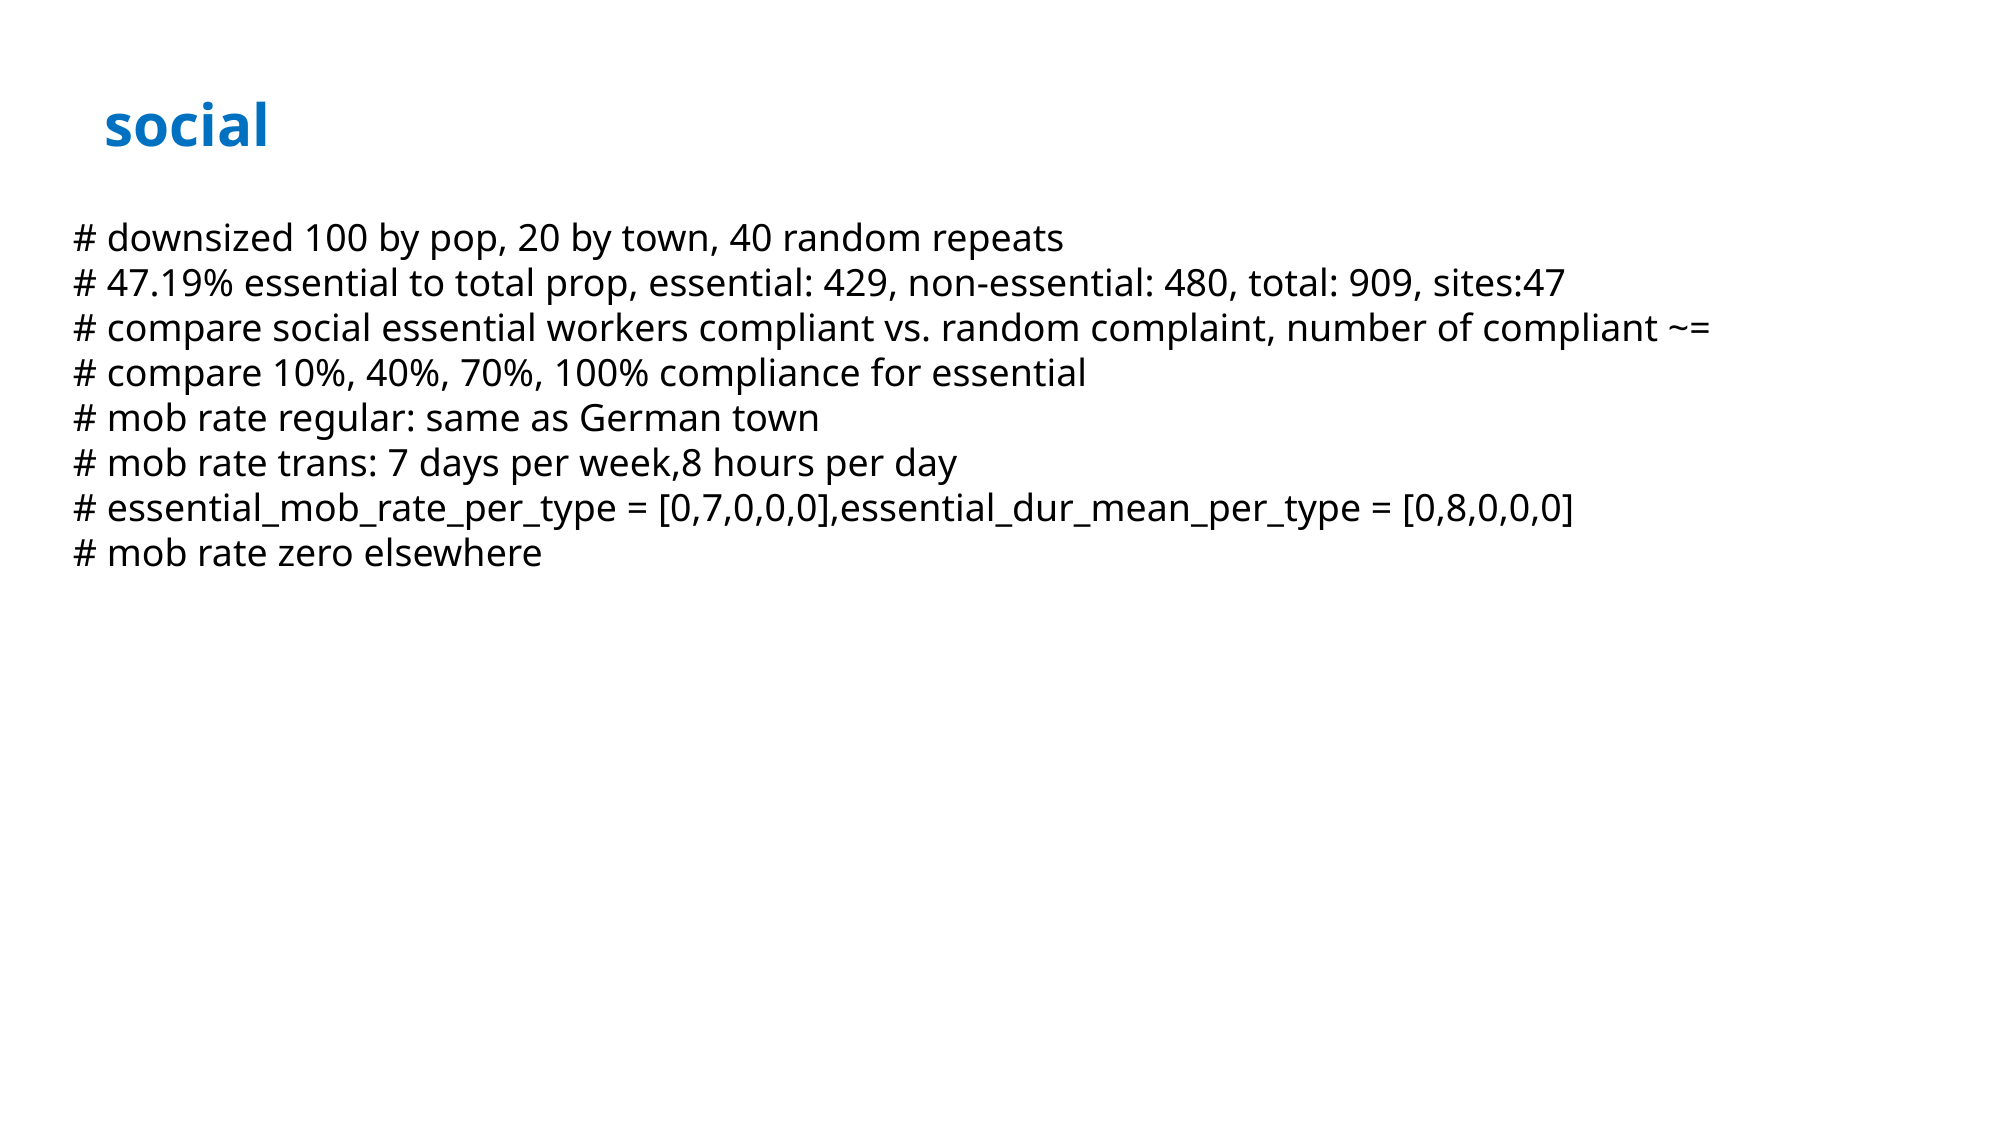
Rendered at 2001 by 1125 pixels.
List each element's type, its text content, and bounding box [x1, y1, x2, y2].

text_box # downsized 100 by pop, 20 by town, 40 random repeats # 47.19% essential to total prop, essential: 429, non-essential: 480, total: 909, sites:47 # compare social essential workers compliant vs. random complaint, number of compliant ~= # compare 10%, 40%, 70%, 100% compliance for essential # mob rate regular: same as German town # mob rate trans: 7 days per week,8 hours per day # essential_mob_rate_per_type = [0,7,0,0,0],essential_dur_mean_per_type = [0,8,0,0,0] # mob rate zero elsewhere [58, 206, 1942, 582]
text_box social [89, 80, 636, 166]
